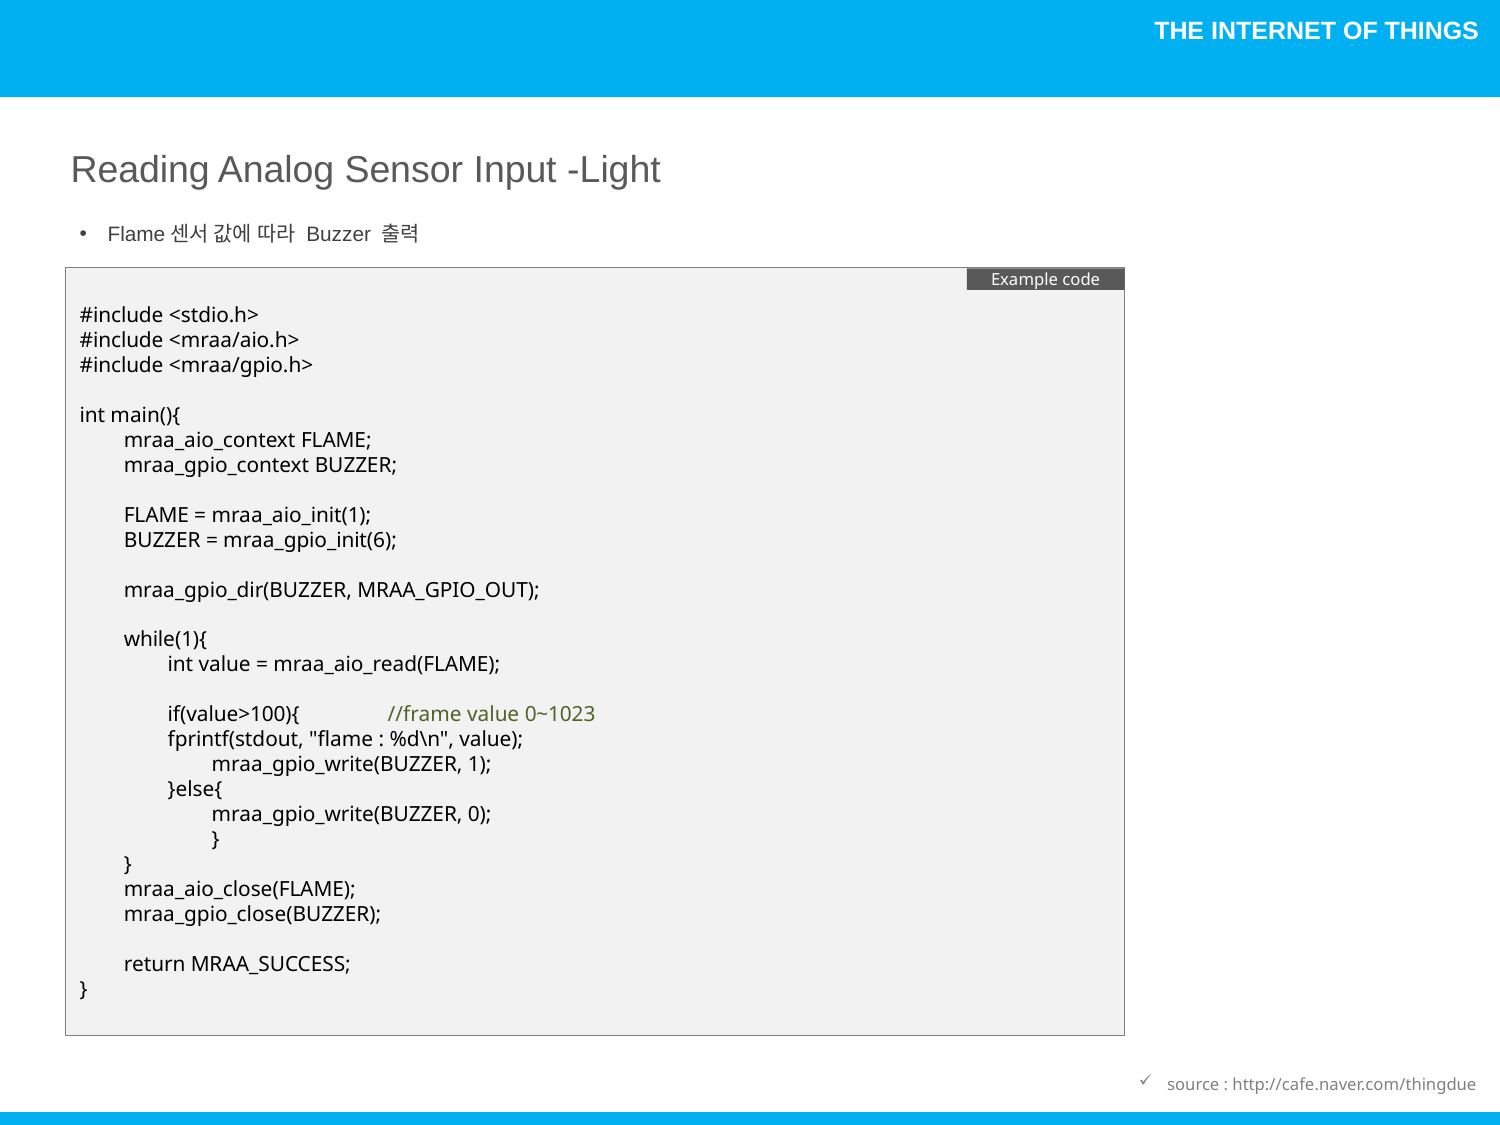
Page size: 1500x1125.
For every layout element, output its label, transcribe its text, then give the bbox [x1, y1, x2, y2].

text_box source : http://cafe.naver.com/thingdue [1124, 1066, 1492, 1101]
text_box Flame센서 값에 따라 Buzzer 출력 [64, 201, 1483, 254]
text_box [64, 266, 1125, 1036]
text_box Reading Analog Sensor Input -Light [55, 137, 676, 197]
